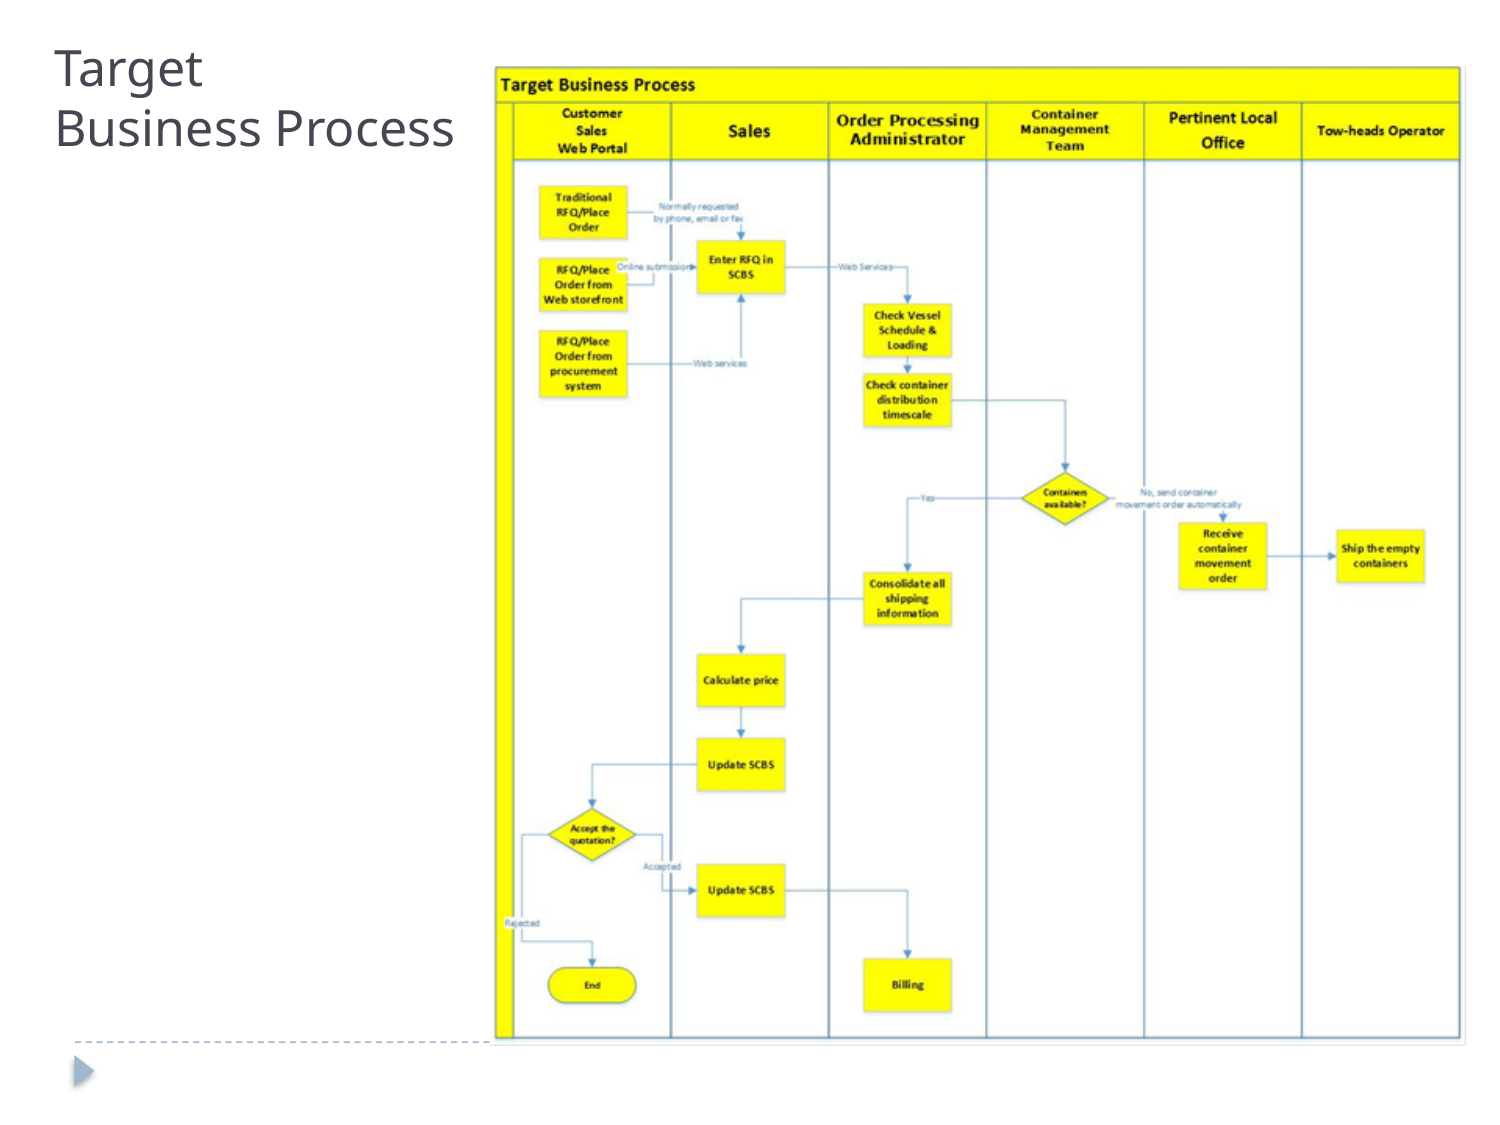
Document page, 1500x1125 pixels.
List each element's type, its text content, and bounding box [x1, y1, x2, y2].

picture [489, 65, 1467, 1048]
text_box Target Business Process [39, 28, 1390, 192]
